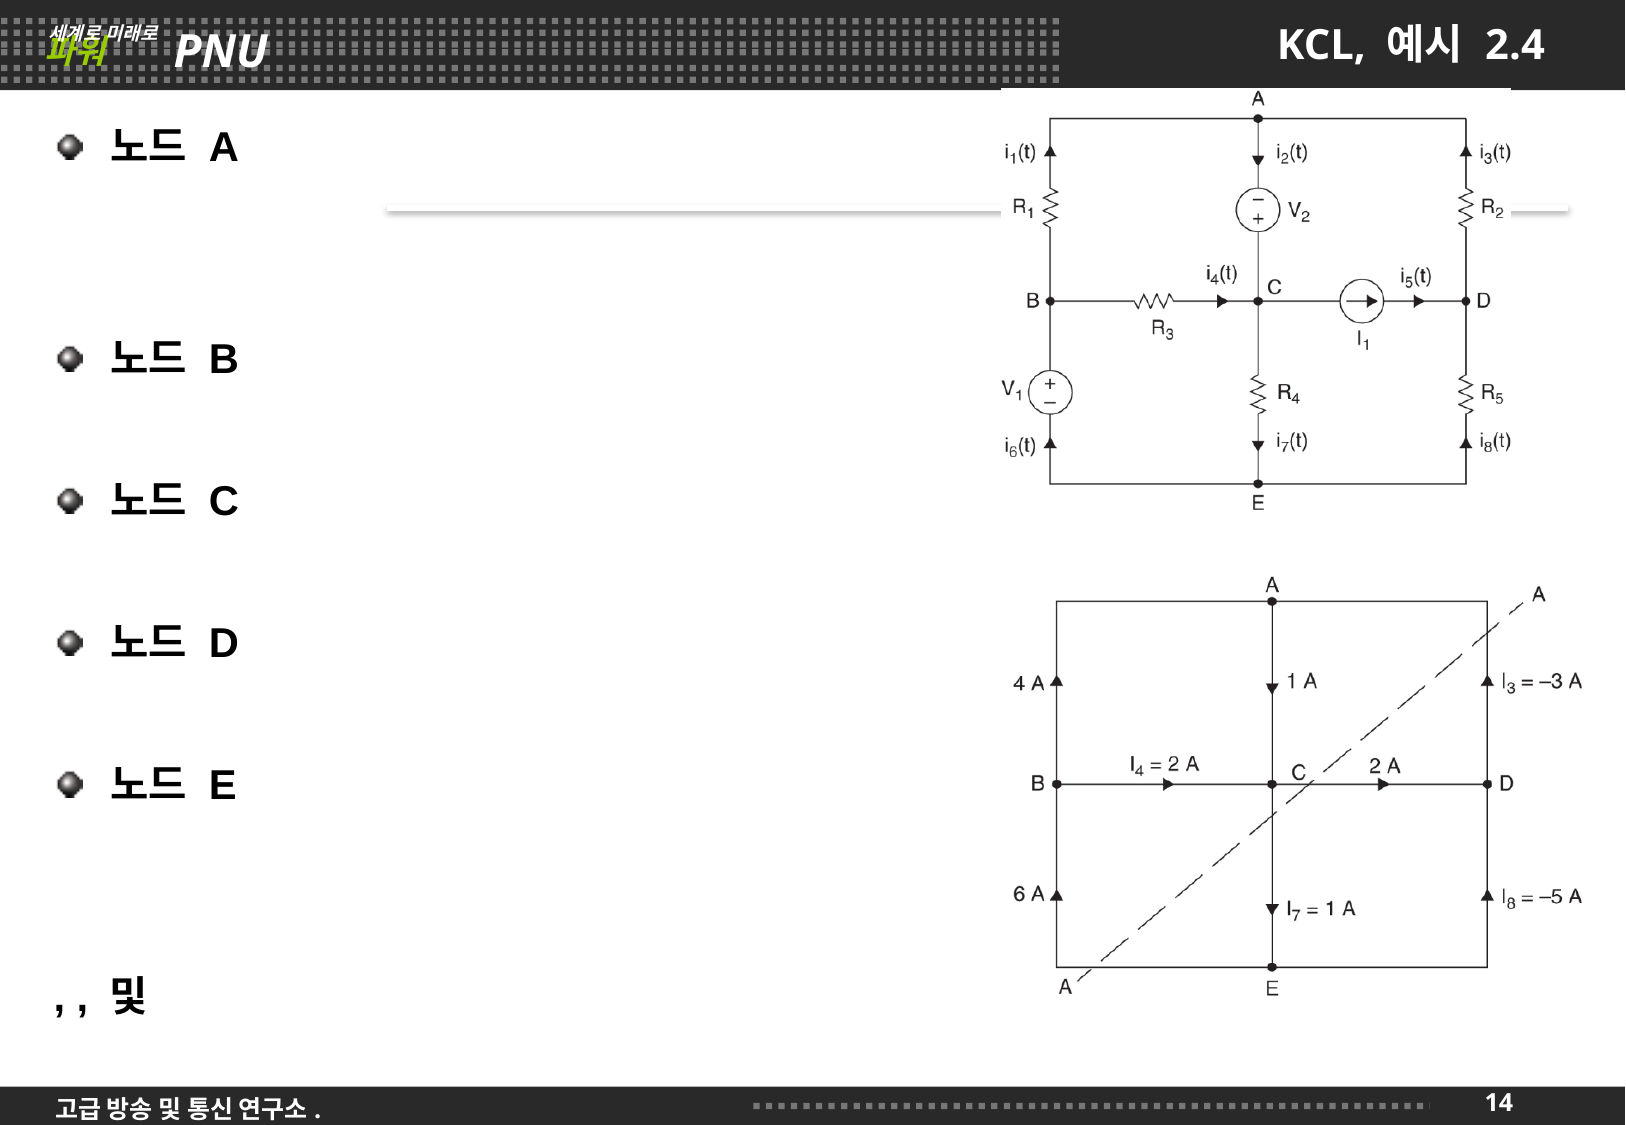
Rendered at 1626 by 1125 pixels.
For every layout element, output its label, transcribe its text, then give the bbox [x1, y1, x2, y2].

picture [1013, 574, 1582, 1000]
picture [53, 130, 83, 160]
picture [53, 342, 83, 372]
picture [53, 484, 83, 514]
picture [53, 767, 83, 798]
picture [53, 626, 83, 656]
picture [1001, 88, 1512, 514]
title KCL, 예시 2.4 [0, 0, 1625, 89]
